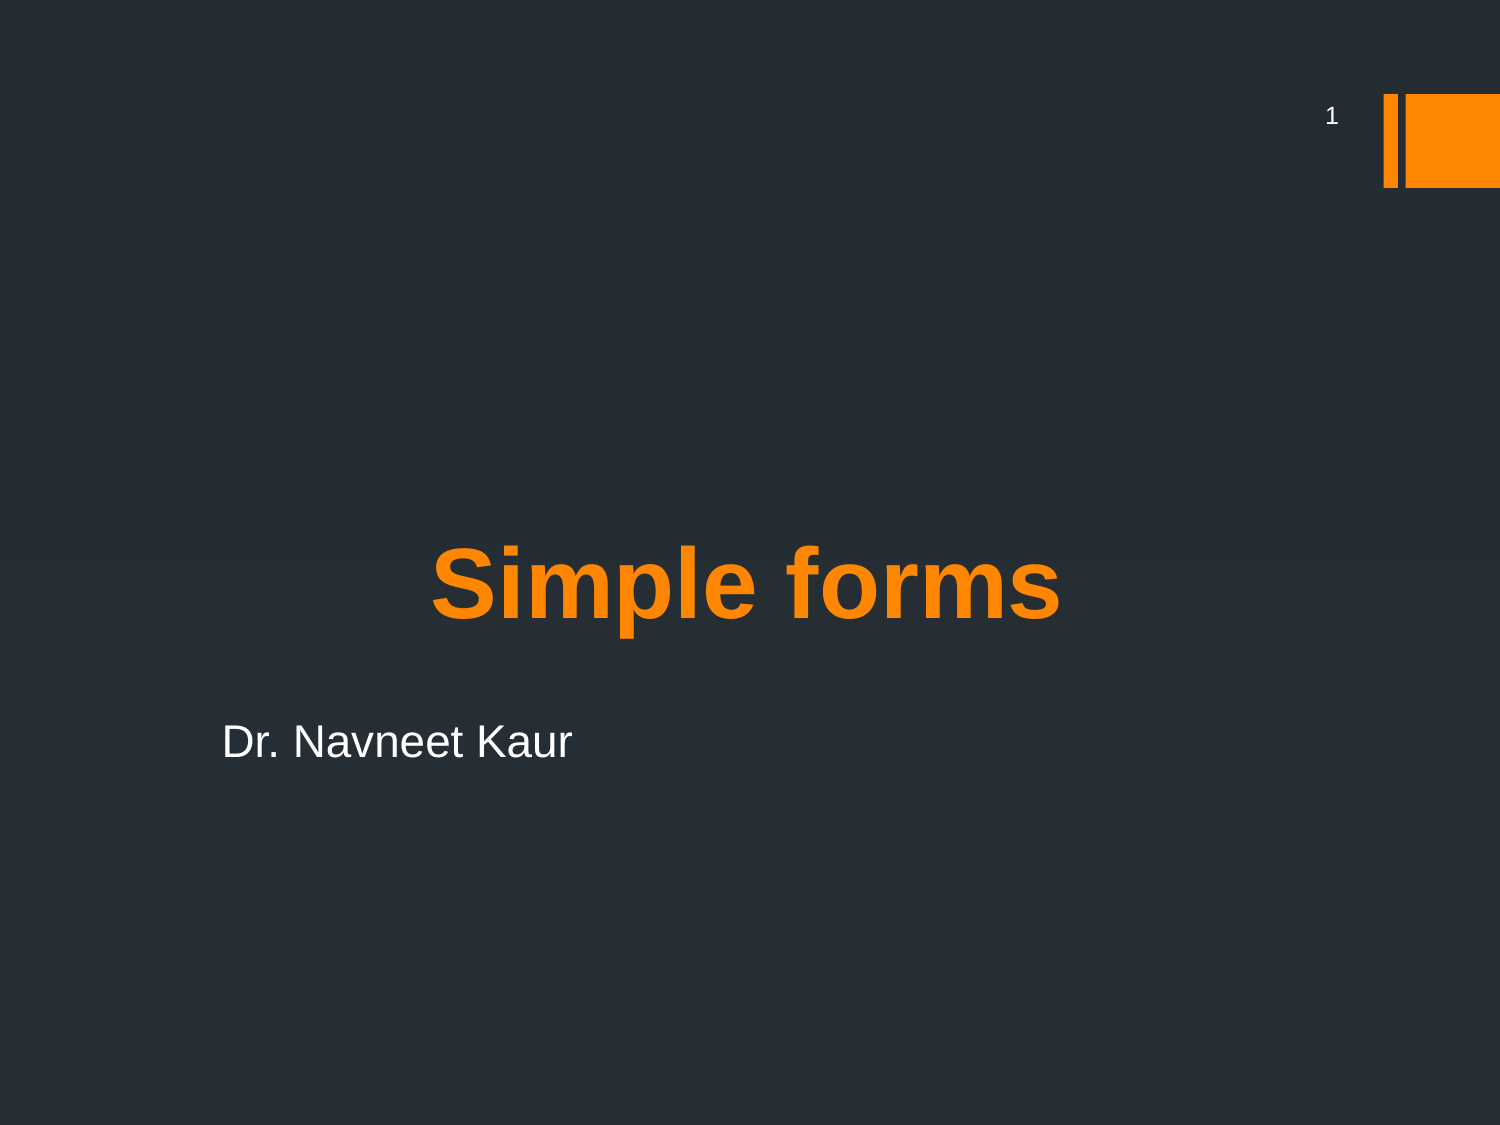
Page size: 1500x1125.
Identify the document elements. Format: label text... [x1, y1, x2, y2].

slide_number 1 [1199, 90, 1355, 140]
title Simple forms [147, 468, 1348, 646]
subtitle Dr. Navneet Kaur [206, 704, 1348, 846]
